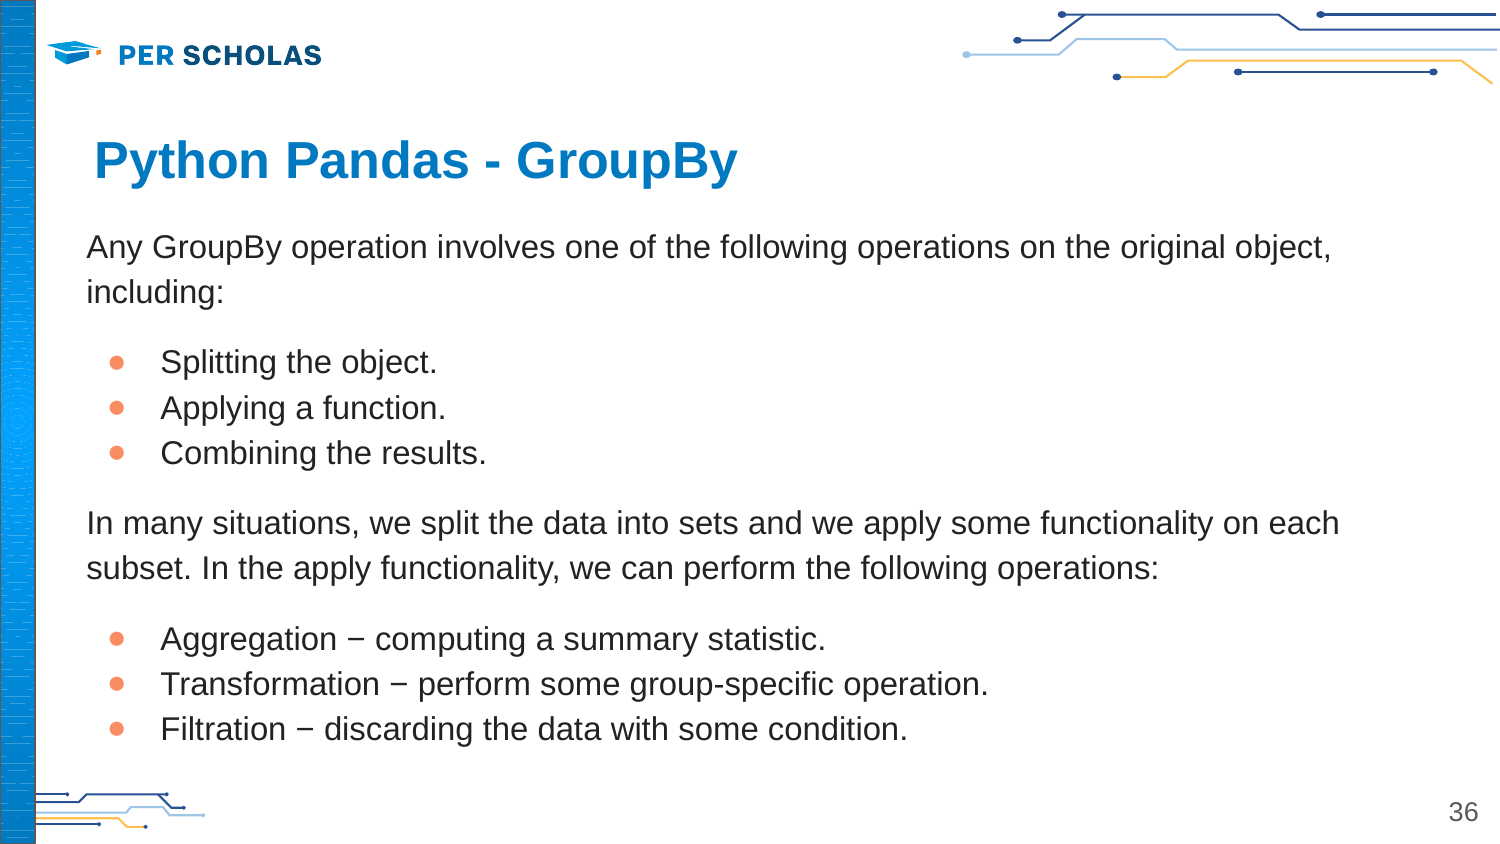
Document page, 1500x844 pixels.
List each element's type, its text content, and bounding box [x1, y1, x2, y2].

title Python Pandas - GroupBy [79, 110, 1478, 205]
picture [36, 17, 339, 83]
list Any GroupBy operation involves one of the following operations on the original object, including: Splitting the object. Applying a function. Combining the results. In many situations, we split the data into sets and we apply some functionality on each subset. In the apply functionality, we can perform the following operations: Aggregation − computing a summary statistic. Transformation − perform some group-specific operation. Filtration − discarding the data with some condition. [71, 204, 1469, 766]
slide_number ‹#› [1403, 779, 1494, 844]
